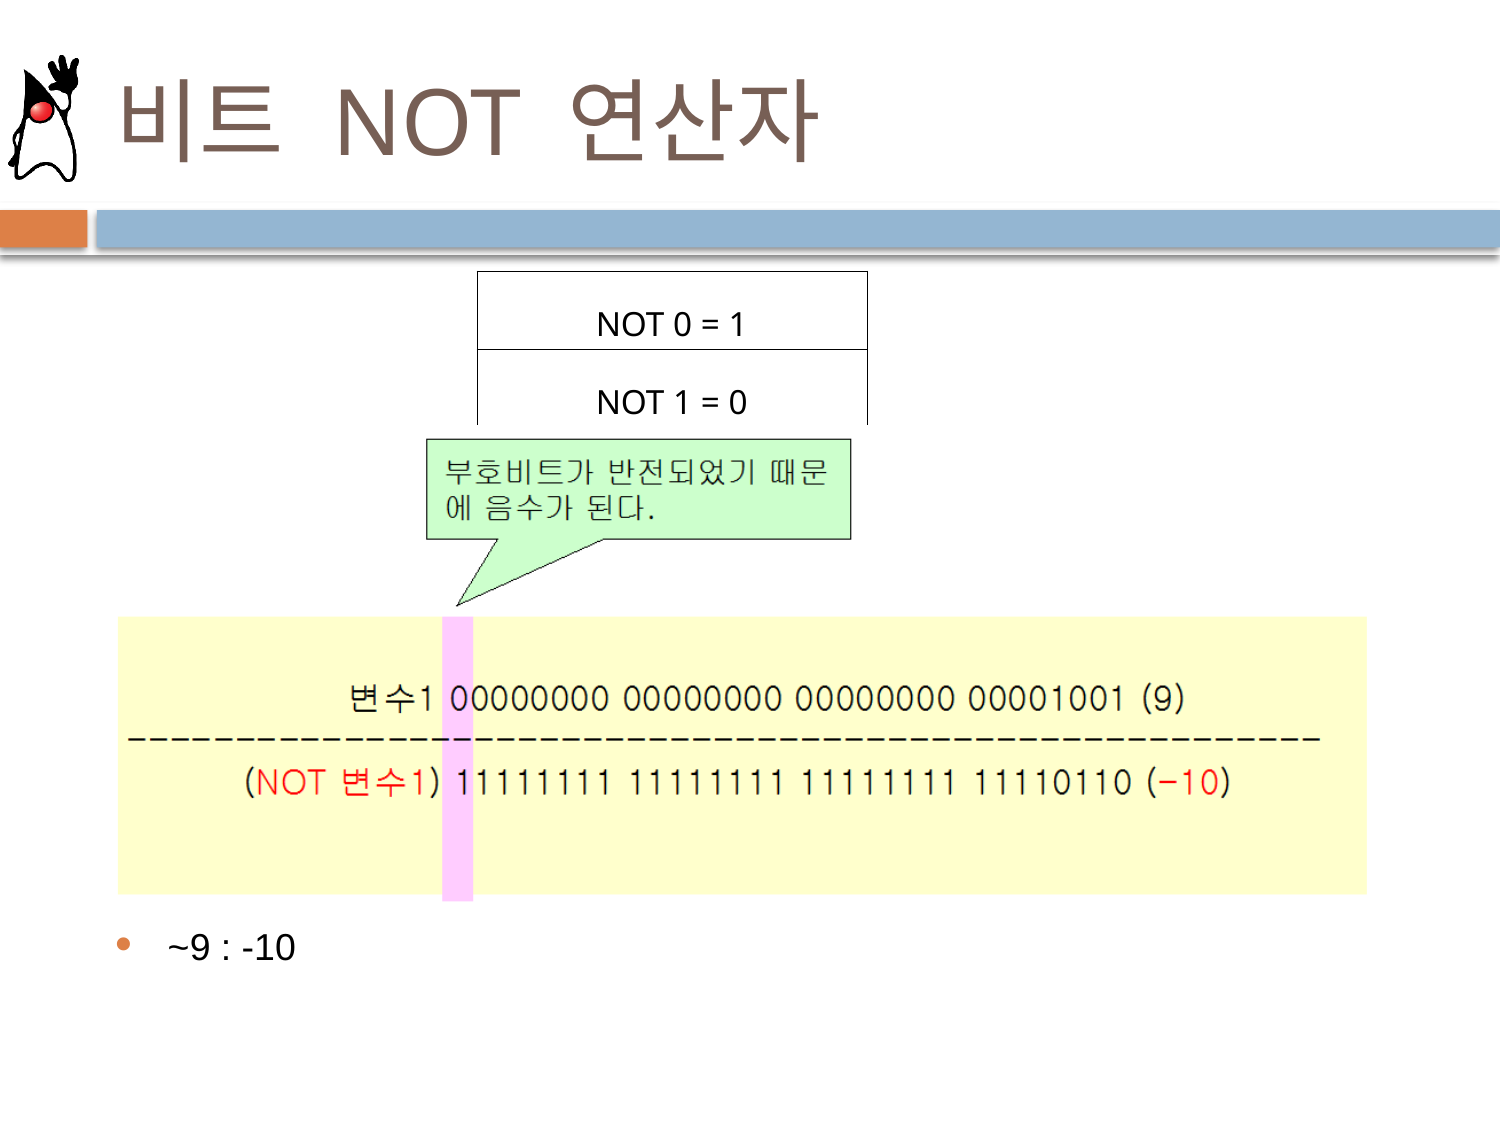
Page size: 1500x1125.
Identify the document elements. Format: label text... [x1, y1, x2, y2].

table_cell NOT 1 = 0 [478, 350, 867, 424]
text_box ~9 : -10 [100, 918, 1438, 981]
table_header NOT 0 = 1 [478, 272, 867, 349]
title 비트 NOT 연산자 [100, 37, 1438, 200]
picture [8, 55, 79, 182]
picture [110, 425, 1376, 906]
